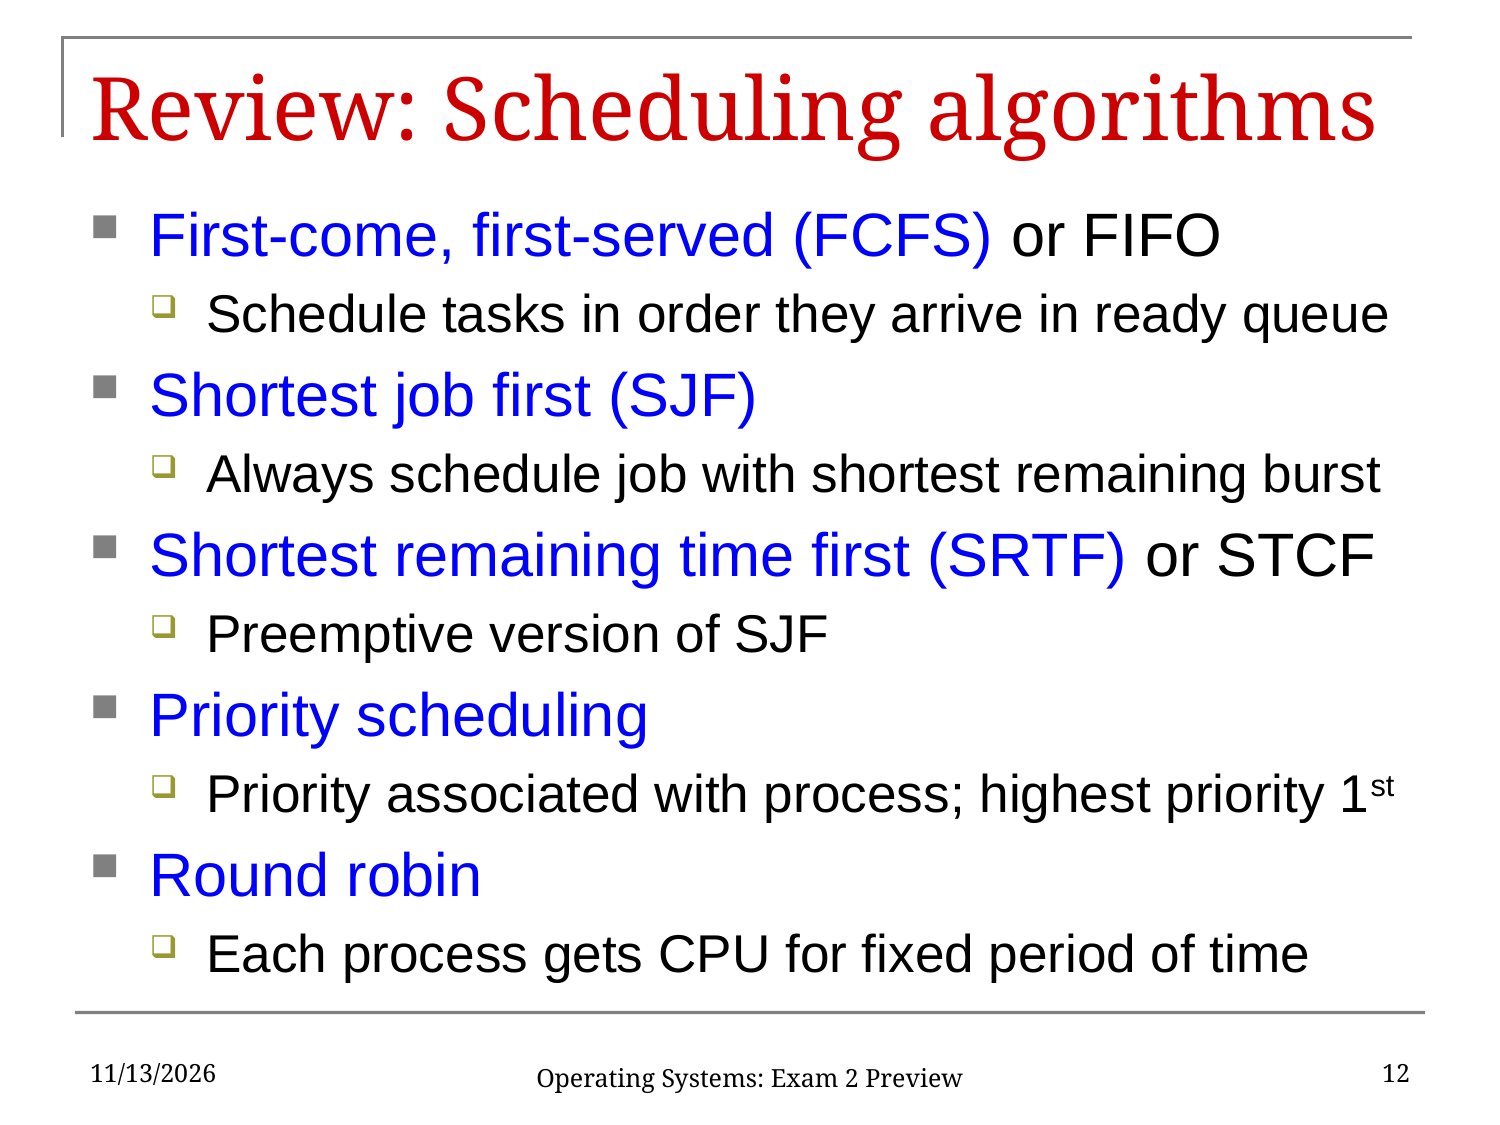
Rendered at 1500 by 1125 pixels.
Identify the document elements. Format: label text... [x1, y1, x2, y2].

footer Operating Systems: Exam 2 Preview [512, 1024, 988, 1101]
title Review: Scheduling algorithms [75, 45, 1425, 163]
slide_number 12 [1074, 1023, 1426, 1100]
list First-come, first-served (FCFS) or FIFO Schedule tasks in order they arrive in ready queue Shortest job first (SJF) Always schedule job with shortest remaining burst Shortest remaining time first (SRTF) or STCF Preemptive version of SJF Priority scheduling Priority associated with process; highest priority 1st Round robin Each process gets CPU for fixed period of time [75, 187, 1425, 1006]
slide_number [74, 1023, 426, 1100]
